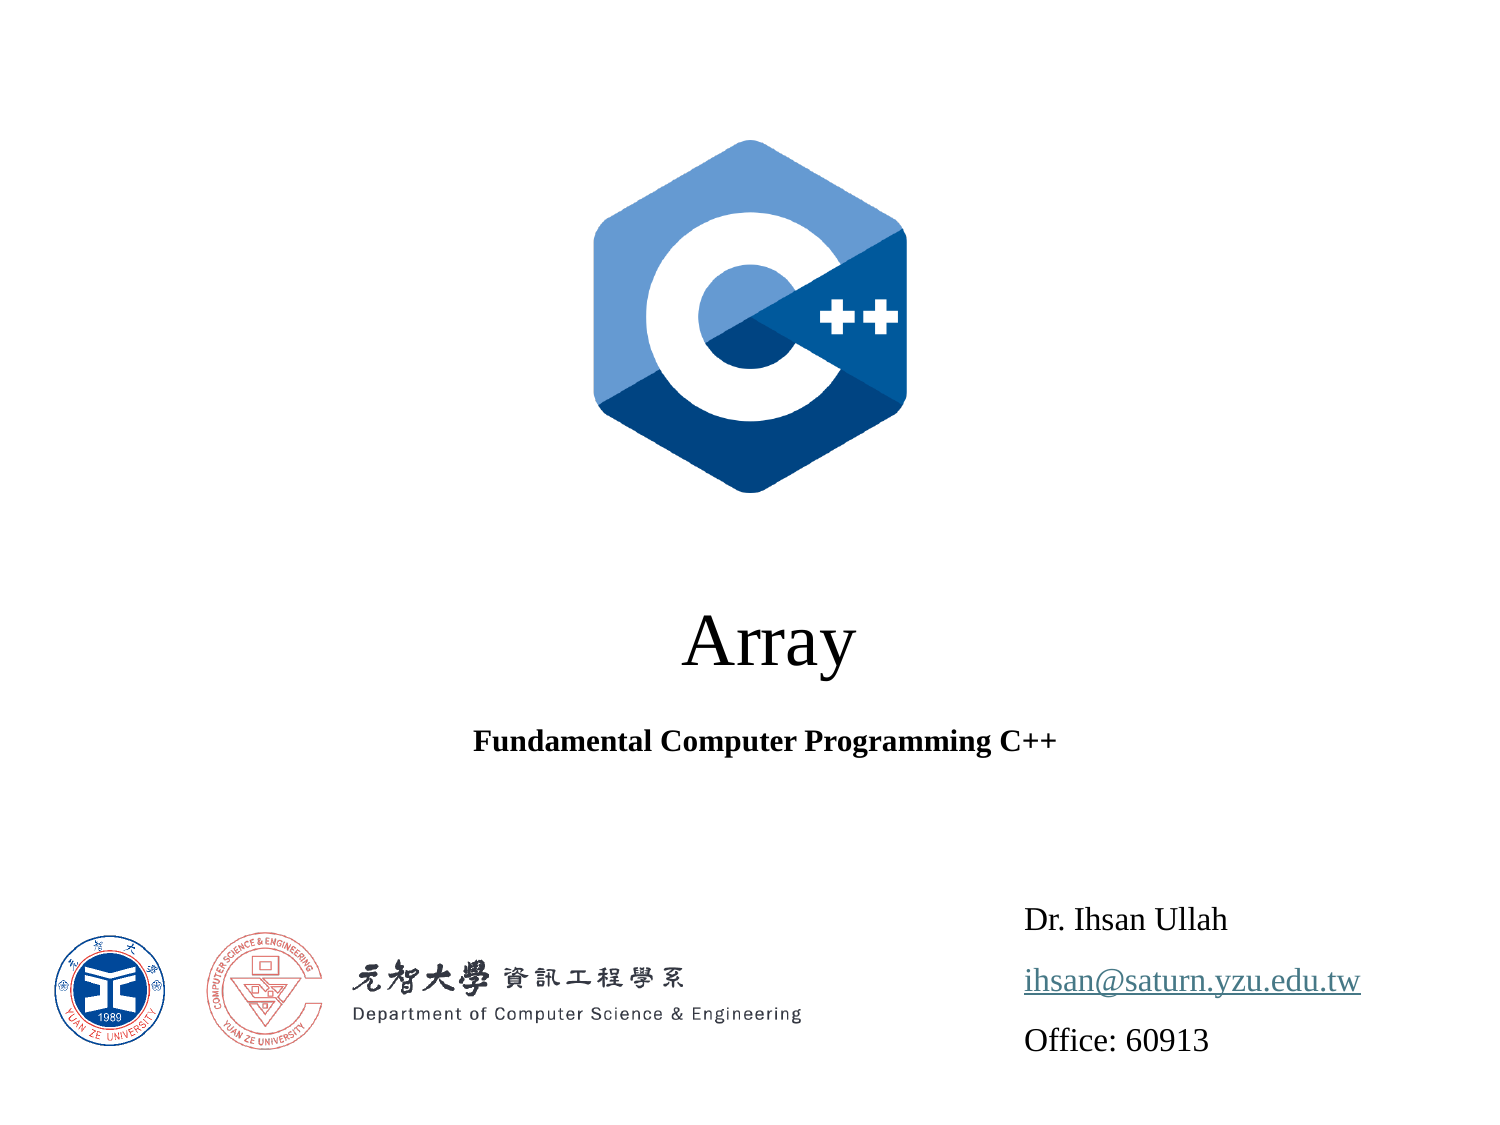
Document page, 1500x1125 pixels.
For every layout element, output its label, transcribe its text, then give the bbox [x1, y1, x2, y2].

title Array [206, 587, 1332, 676]
picture [206, 931, 803, 1050]
picture [49, 931, 170, 1051]
text_box Fundamental Computer Programming C++ [206, 676, 1332, 825]
picture [573, 139, 927, 493]
text_box Dr. Ihsan Ullah ihsan@saturn.yzu.edu.tw Office: 60913 [1012, 962, 1470, 1064]
